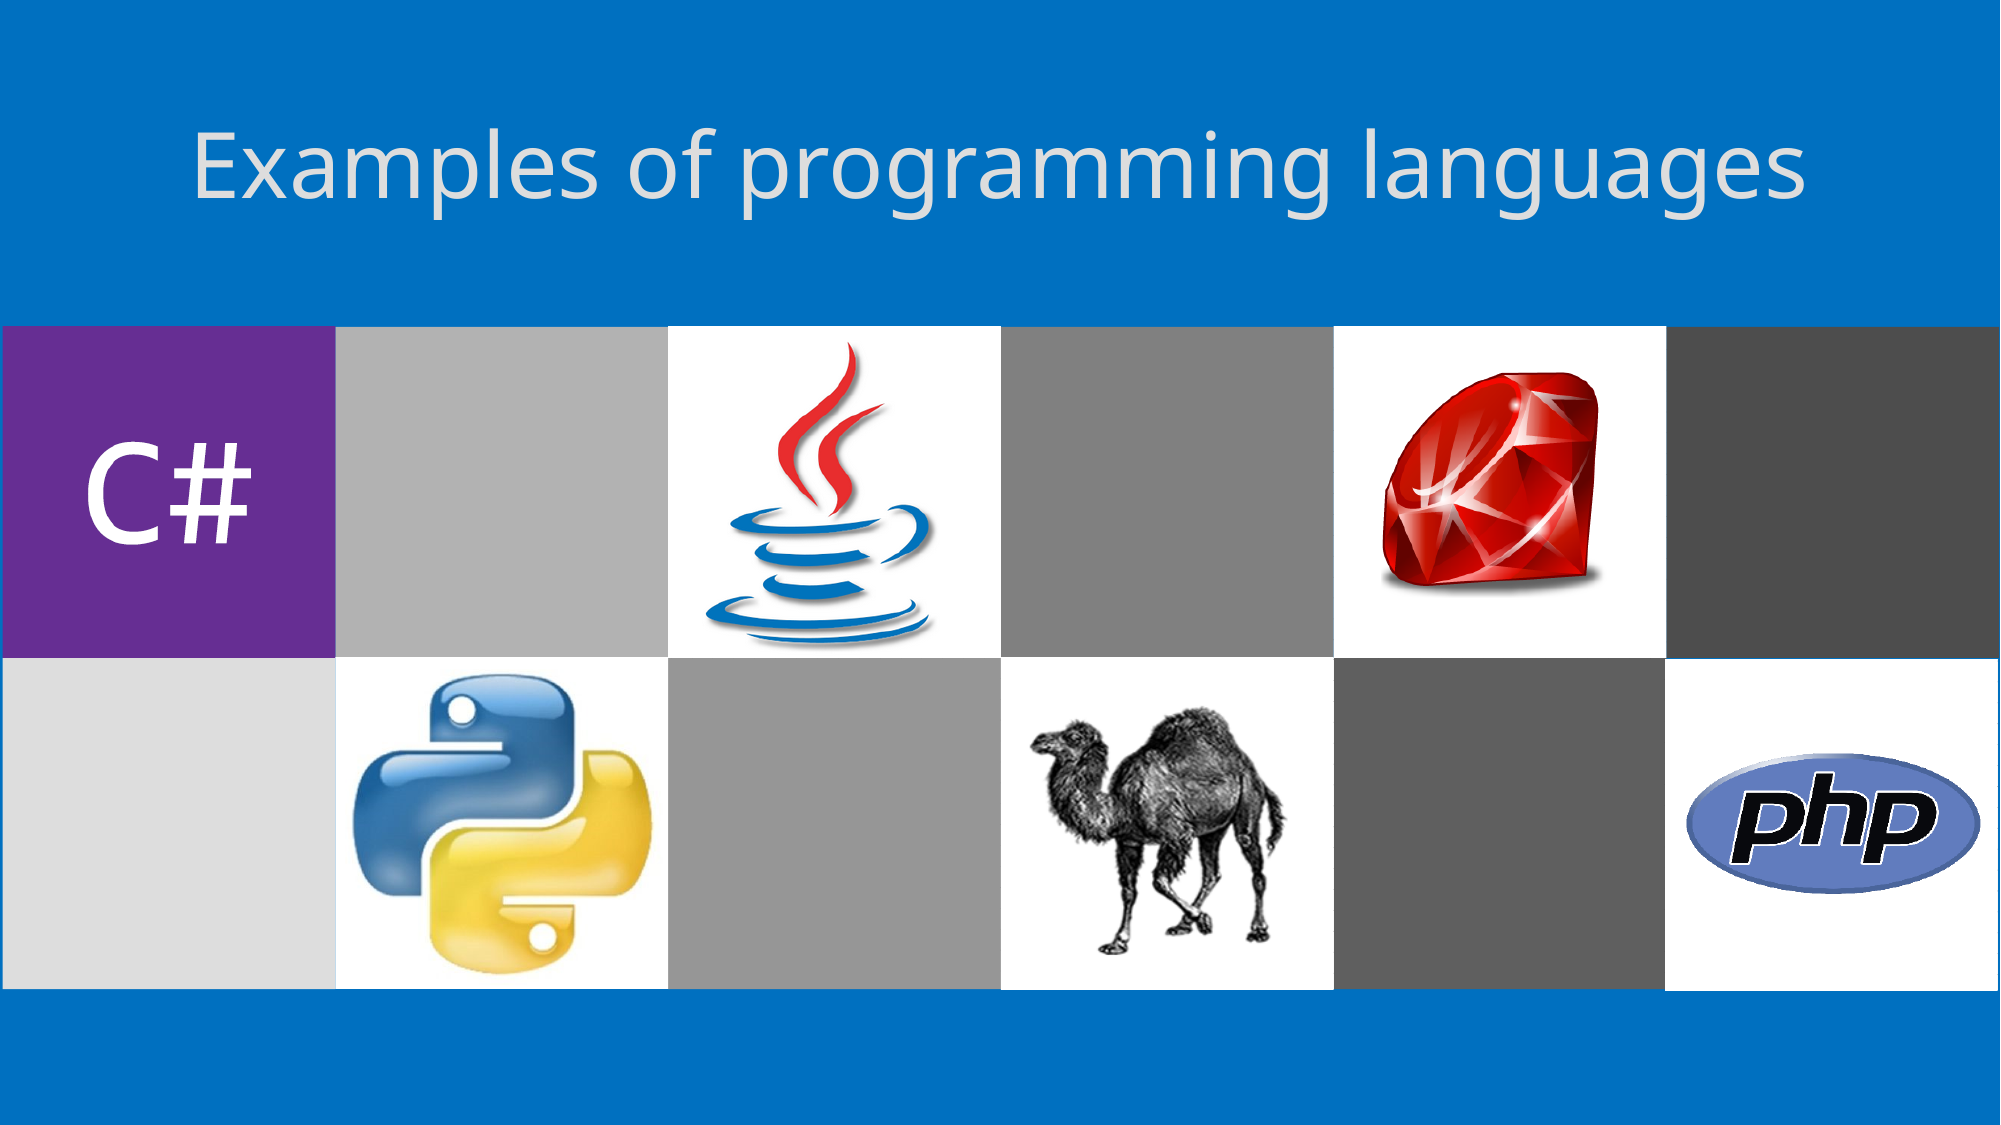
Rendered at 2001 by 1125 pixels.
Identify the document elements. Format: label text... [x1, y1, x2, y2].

picture [2, 326, 1998, 991]
title Examples of programming languages [150, 101, 1850, 236]
